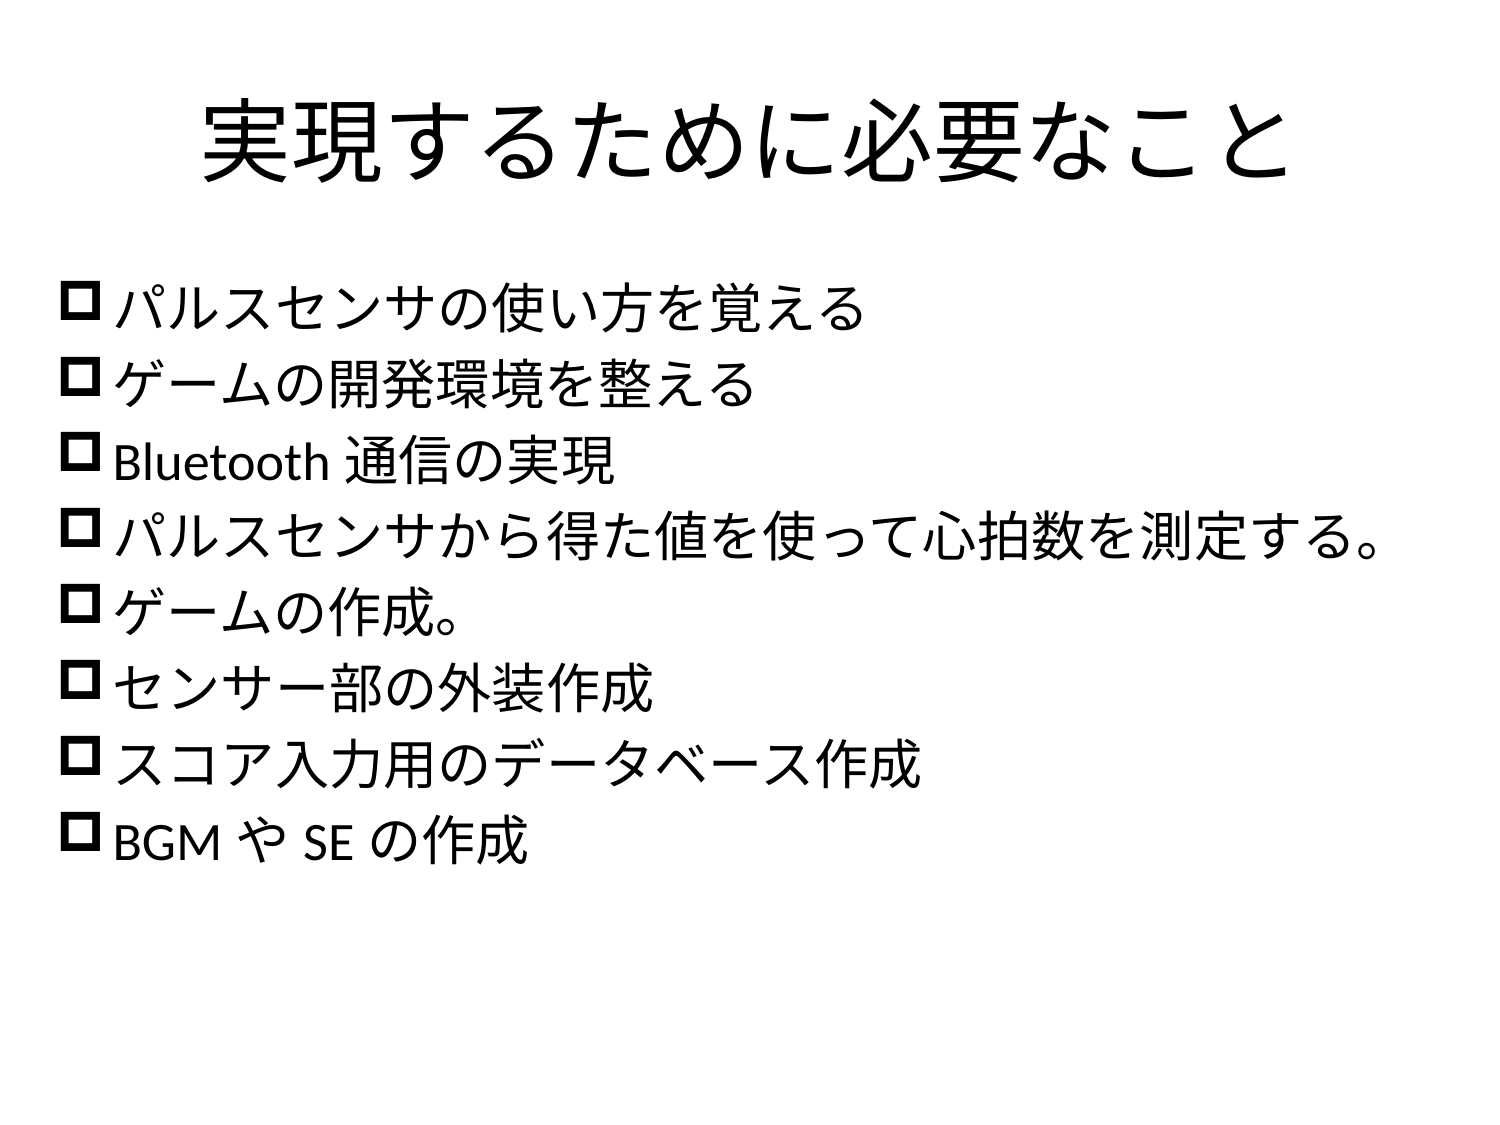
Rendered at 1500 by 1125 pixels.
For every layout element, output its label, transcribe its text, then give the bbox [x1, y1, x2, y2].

list パルスセンサの使い方を覚える ゲームの開発環境を整える Bluetooth通信の実現 パルスセンサから得た値を使って心拍数を測定する。 ゲームの作成。 センサー部の外装作成 スコア入力用のデータベース作成 BGMやSEの作成 [41, 267, 1392, 1010]
title 実現するために必要なこと [75, 45, 1425, 233]
